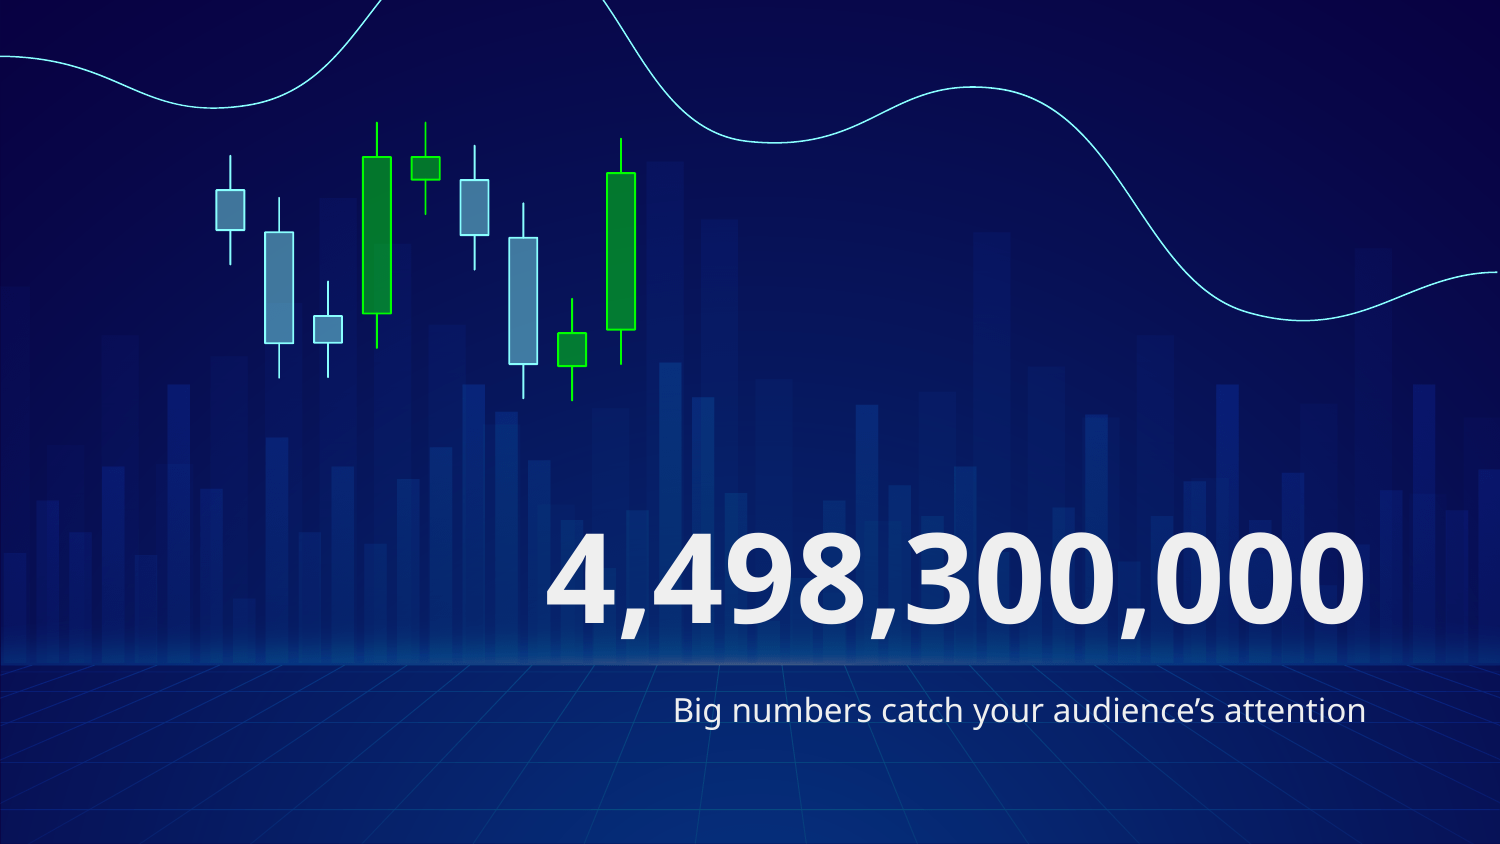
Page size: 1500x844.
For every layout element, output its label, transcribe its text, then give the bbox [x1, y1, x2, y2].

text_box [215, 121, 637, 402]
subtitle Big numbers catch your audience’s attention [304, 673, 1383, 756]
text_box [602, 0, 1498, 322]
text_box [0, 0, 382, 109]
title 4,498,300,000 [304, 477, 1383, 664]
